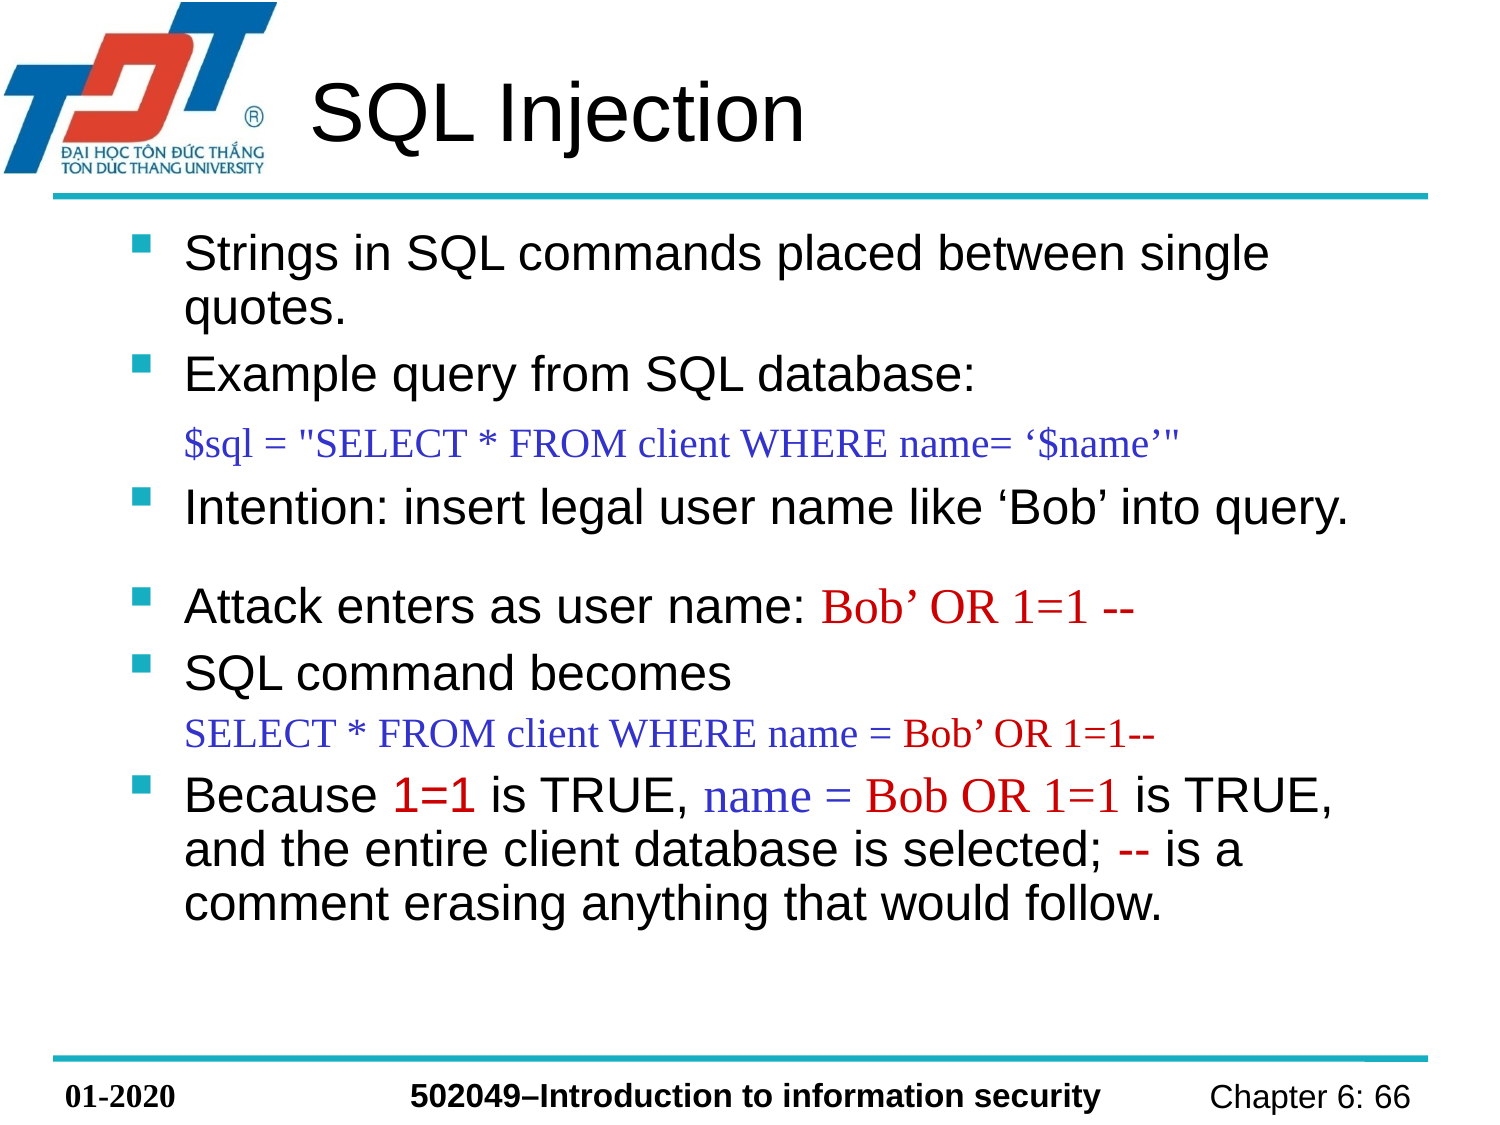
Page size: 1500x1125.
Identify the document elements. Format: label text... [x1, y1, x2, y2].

picture [3, 2, 277, 174]
list Strings in SQL commands placed between single quotes. Example query from SQL database: $sql = "SELECT * FROM client WHERE name= ‘$name’" Intention: insert legal user name like ‘Bob’ into query. Attack enters as user name: Bob’ OR 1=1 -- SQL command becomes SELECT * FROM client WHERE name = Bob’ OR 1=1-- Because 1=1 is TRUE, name = Bob OR 1=1 is TRUE, and the entire client database is selected; -- is a comment erasing anything that would follow. [112, 220, 1412, 1024]
title SQL Injection [295, 42, 1500, 173]
